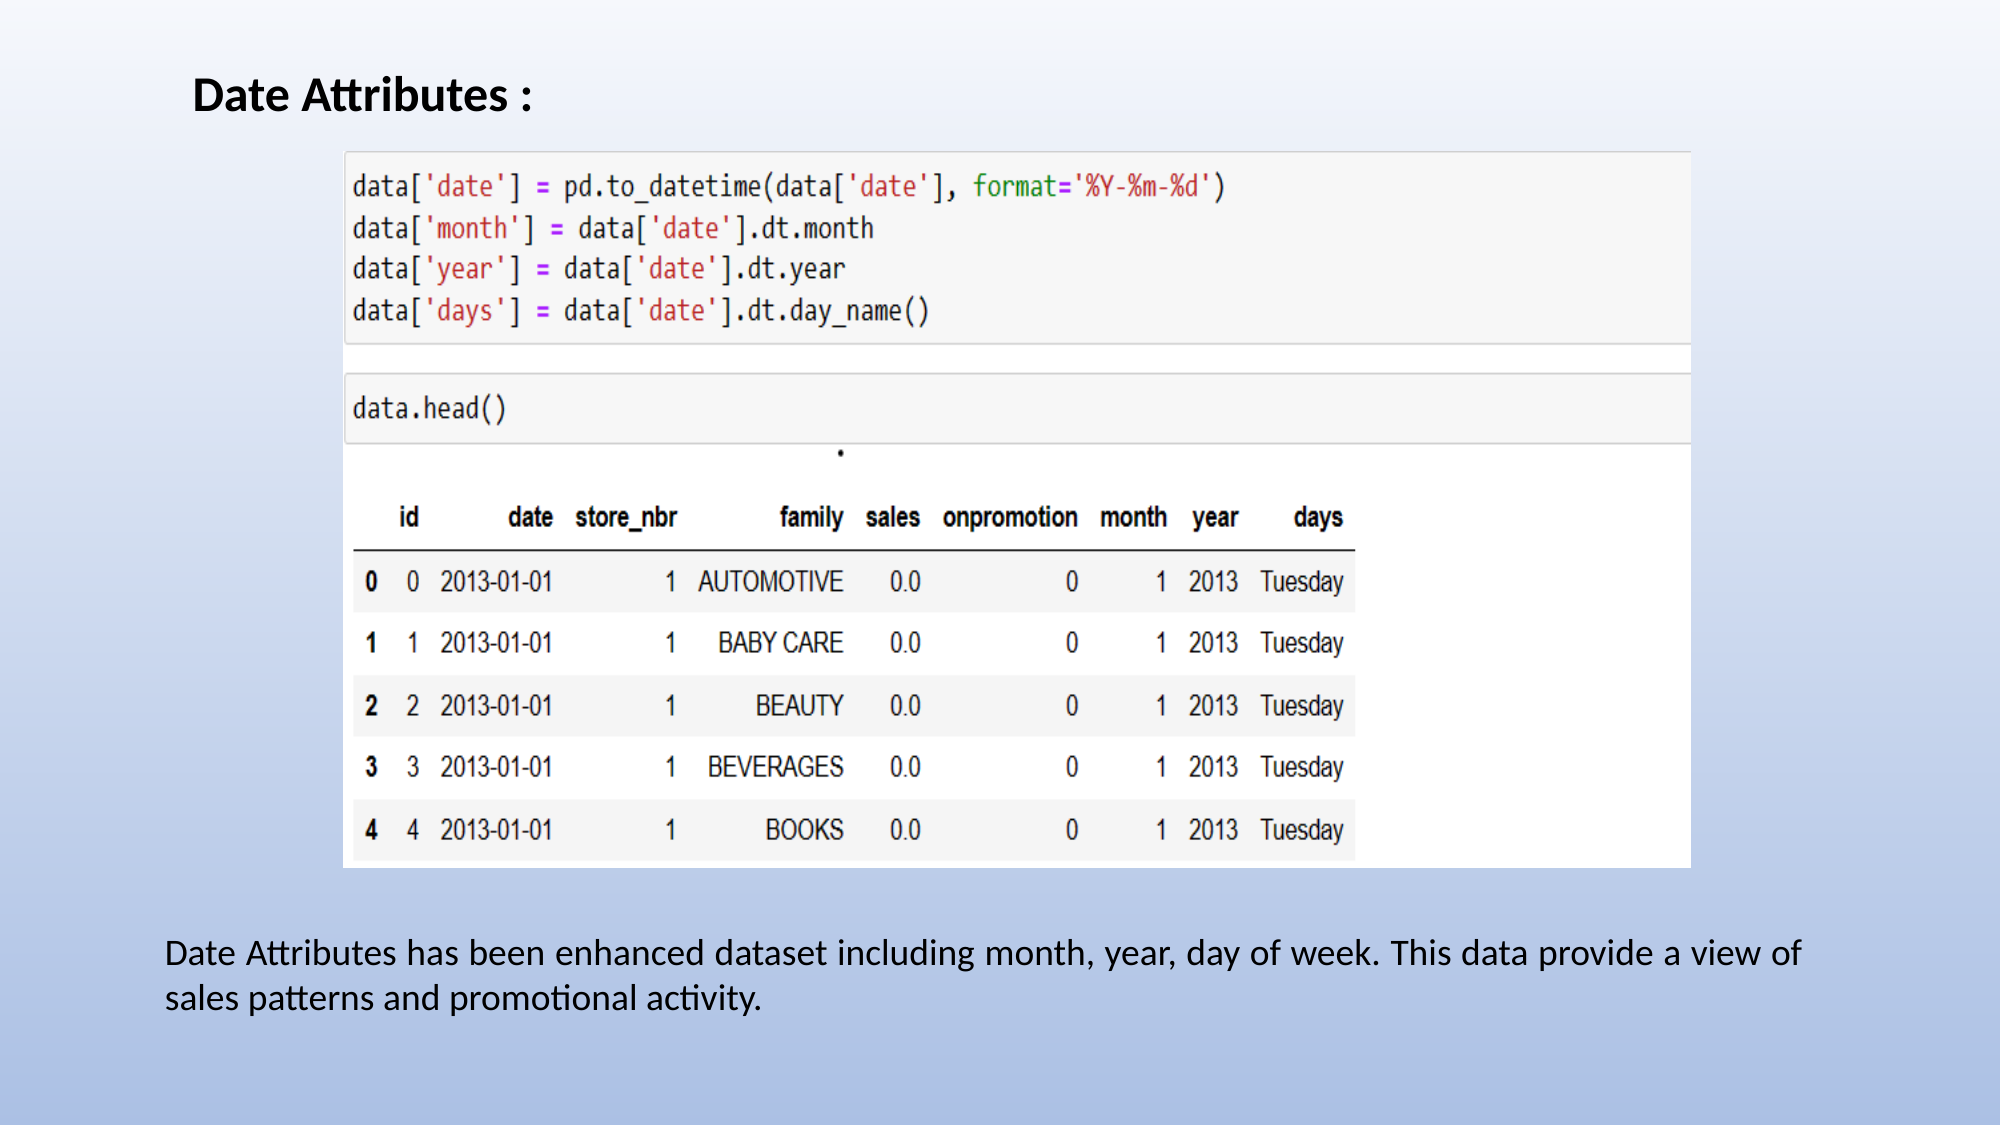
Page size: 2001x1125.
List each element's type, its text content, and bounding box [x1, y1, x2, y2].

picture [343, 151, 1691, 868]
text_box Date Attributes has been enhanced dataset including month, year, day of week. This data provide a view of sales patterns and promotional activity. [149, 920, 1819, 1025]
text_box Date Attributes : [177, 54, 944, 130]
